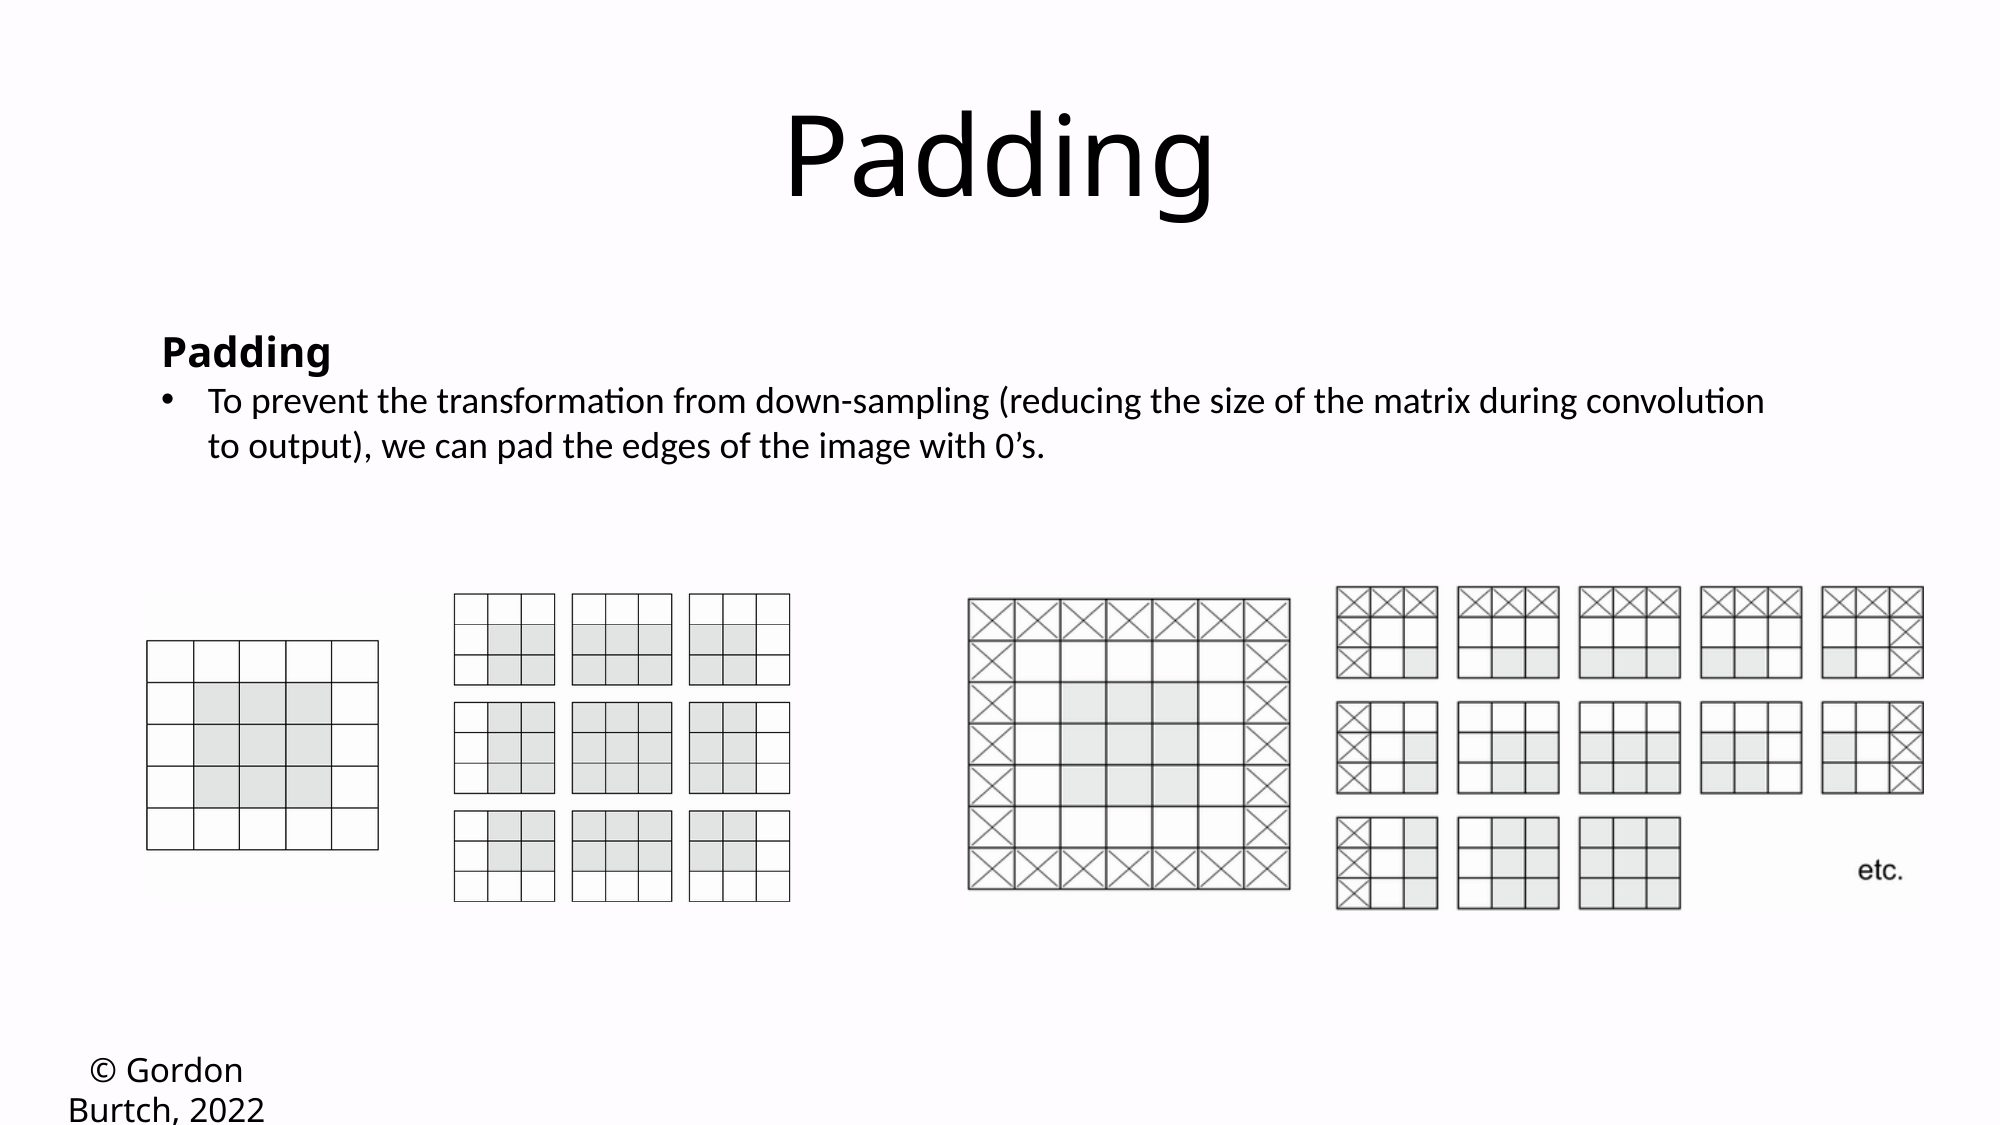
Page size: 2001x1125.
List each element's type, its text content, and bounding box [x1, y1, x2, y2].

picture [145, 593, 792, 903]
text_box Padding [470, 76, 1530, 226]
picture [967, 585, 1924, 911]
text_box Padding To prevent the transformation from down-sampling (reducing the size of the matrix during convolution to output), we can pad the edges of the image with 0’s. [146, 318, 1790, 519]
